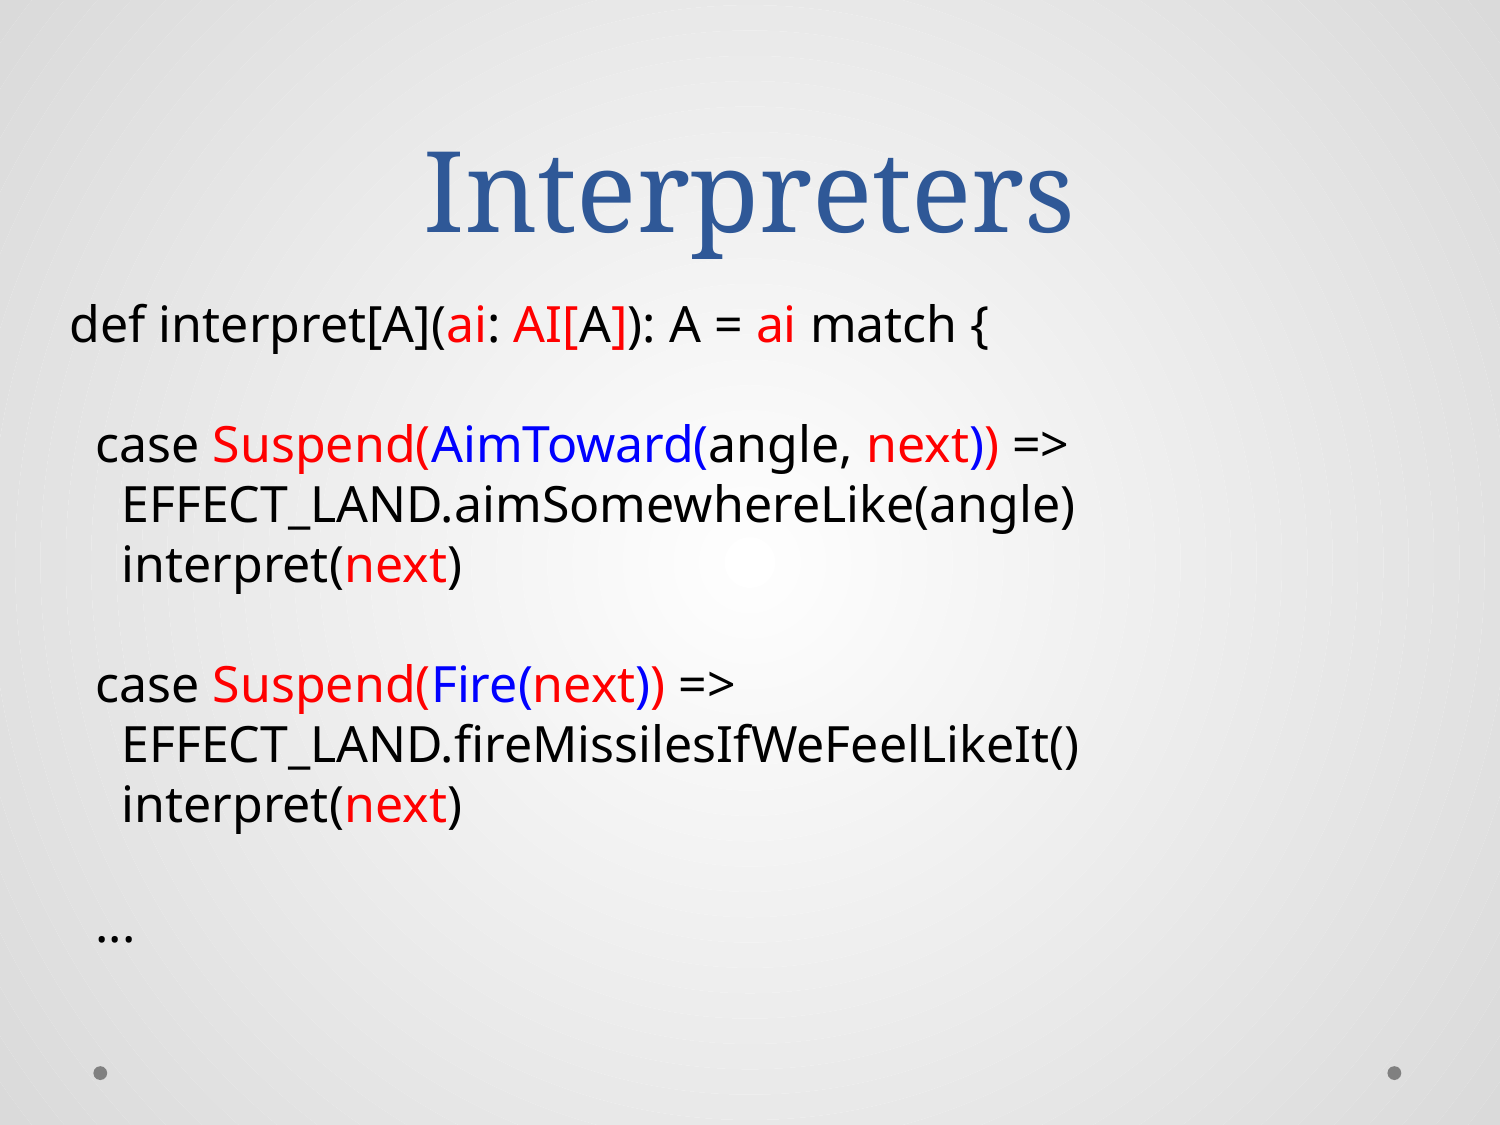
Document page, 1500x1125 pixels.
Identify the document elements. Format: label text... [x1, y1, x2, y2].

title Interpreters [75, 0, 1425, 263]
text_box def interpret[A](ai: AI[A]): A = ai match { case Suspend(AimToward(angle, next)) => EFFECT_LAND.aimSomewhereLike(angle) interpret(next) case Suspend(Fire(next)) => EFFECT_LAND.fireMissilesIfWeFeelLikeIt() interpret(next) ... [54, 285, 1500, 960]
